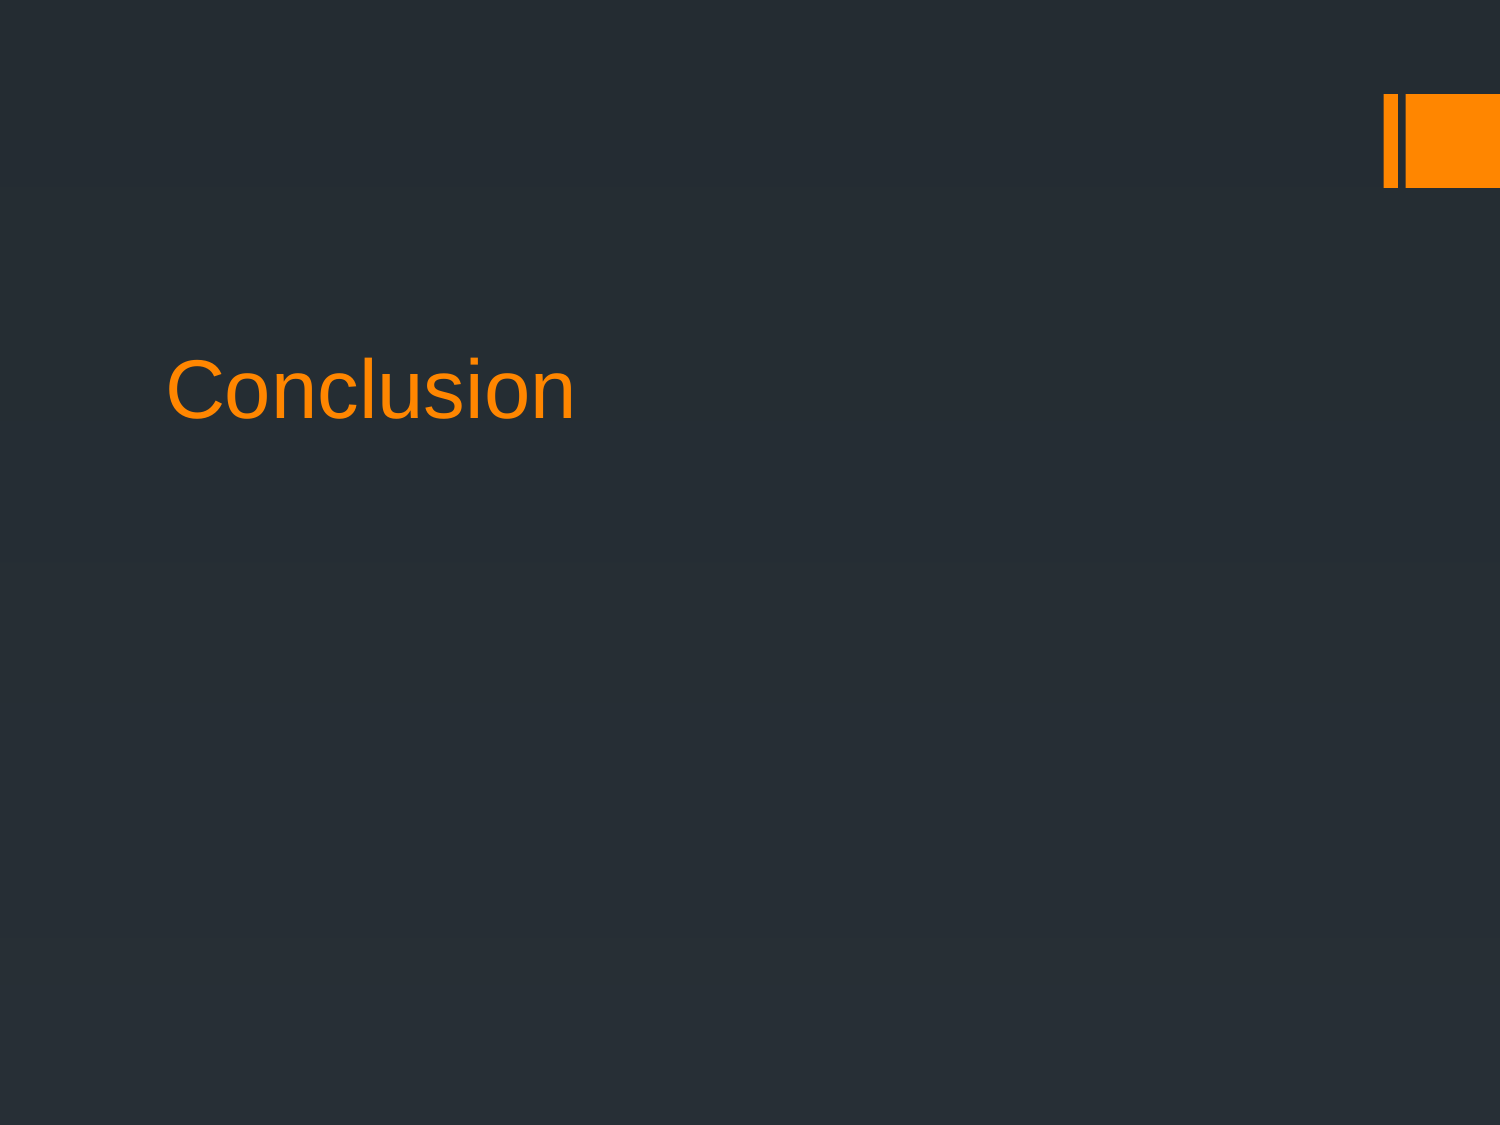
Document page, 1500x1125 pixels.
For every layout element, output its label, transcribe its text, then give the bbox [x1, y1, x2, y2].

title Conclusion [150, 253, 1350, 443]
